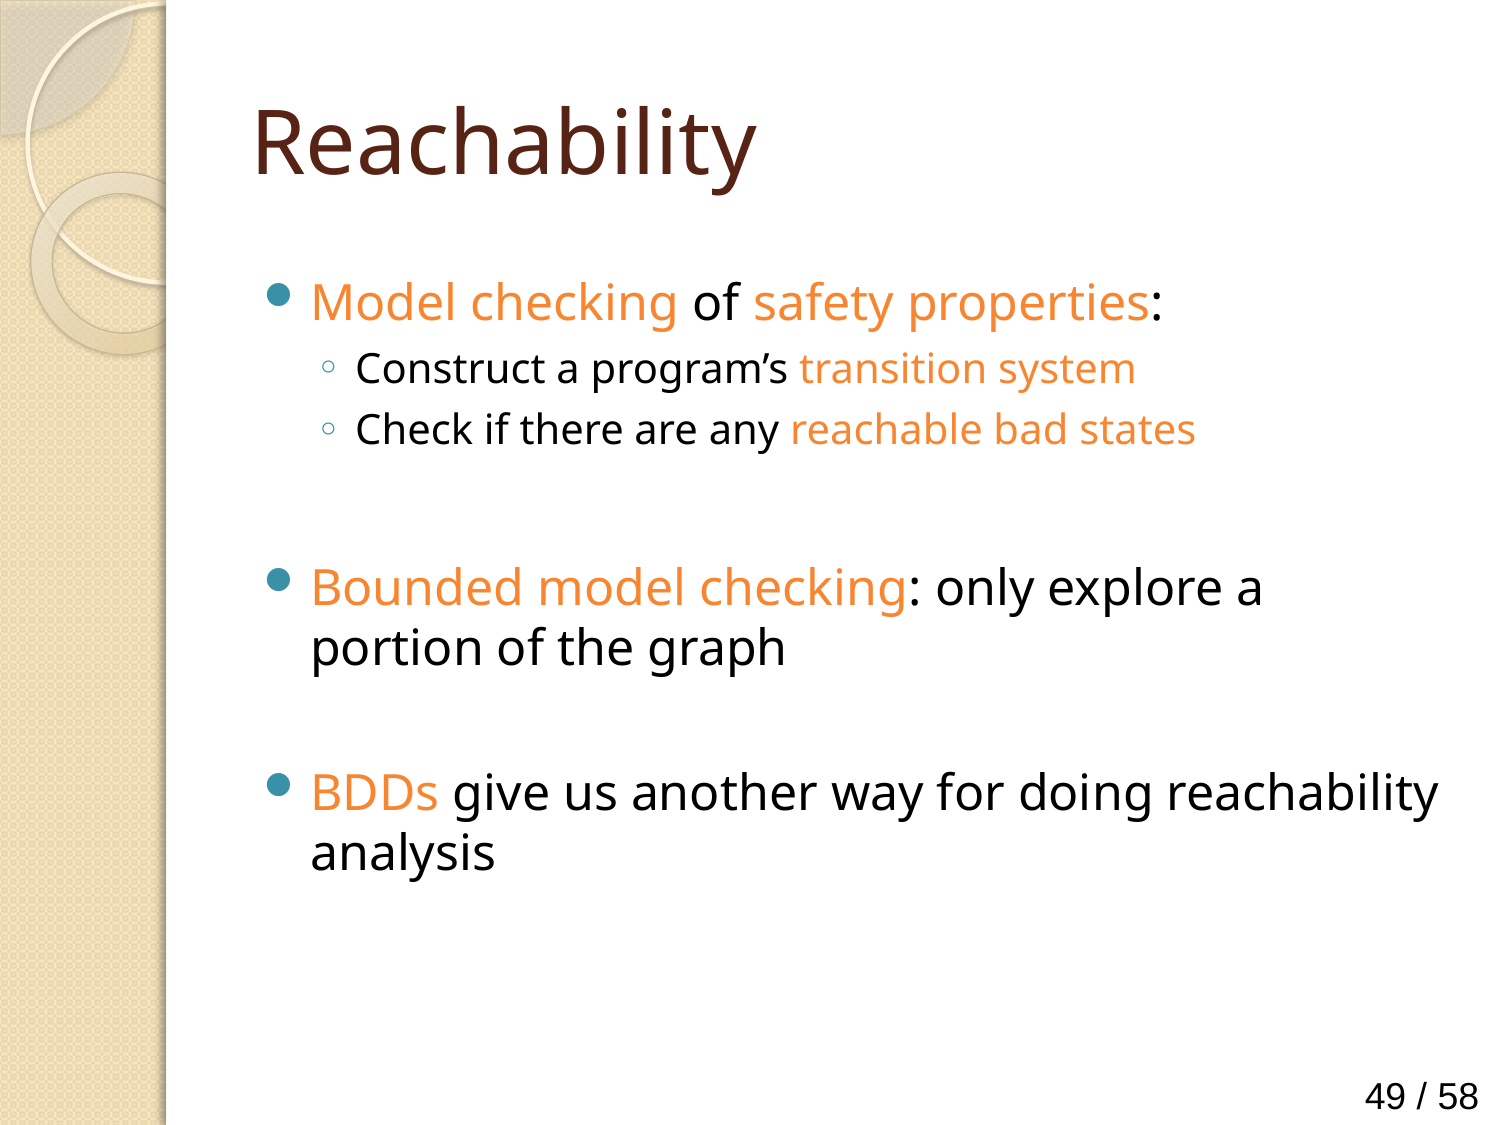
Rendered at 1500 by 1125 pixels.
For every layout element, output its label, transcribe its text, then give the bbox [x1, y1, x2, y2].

title Reachability [235, 45, 1466, 233]
list Model checking of safety properties: Construct a program’s transition system Check if there are any reachable bad states Bounded model checking: only explore a portion of the graph BDDs give us another way for doing reachability analysis [235, 262, 1466, 1125]
